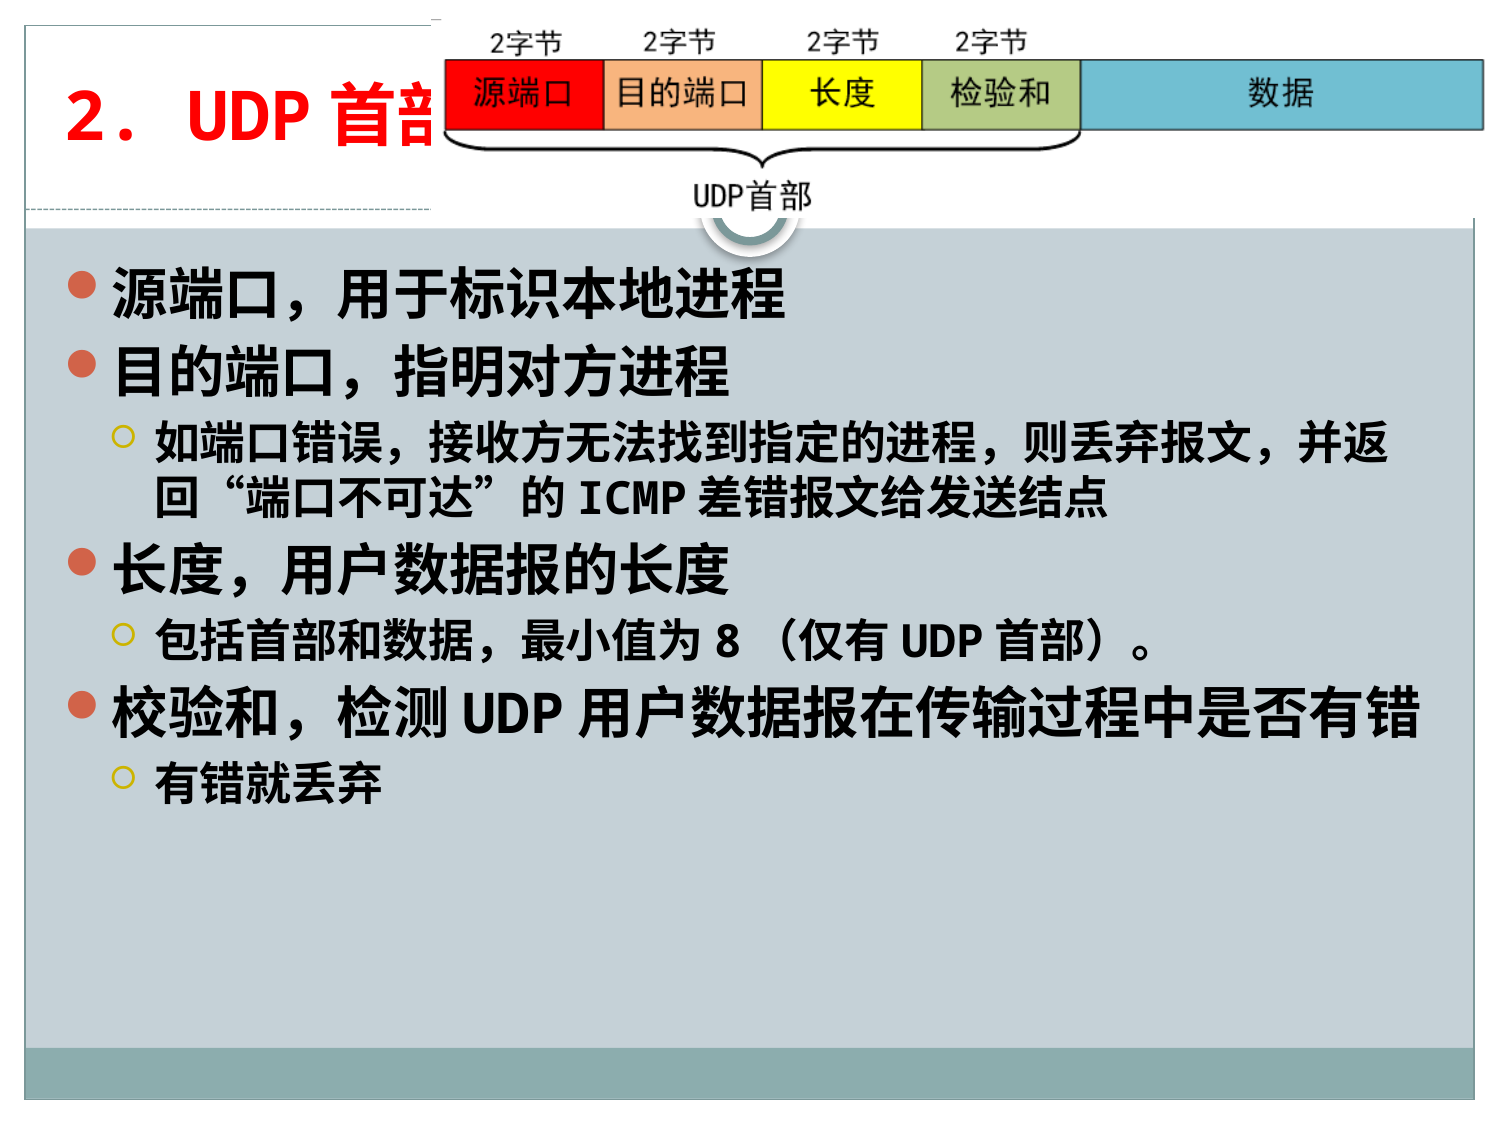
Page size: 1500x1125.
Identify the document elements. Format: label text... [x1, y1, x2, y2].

title 2. UDP首部 [49, 37, 423, 162]
list 源端口，用于标识本地进程 目的端口，指明对方进程 如端口错误，接收方无法找到指定的进程，则丢弃报文，并返回“端口不可达”的ICMP差错报文给发送结点 长度，用户数据报的长度 包括首部和数据，最小值为8（仅有UDP首部）。 校验和，检测UDP用户数据报在传输过程中是否有错 有错就丢弃 [49, 250, 1445, 1001]
picture [430, 18, 1500, 218]
